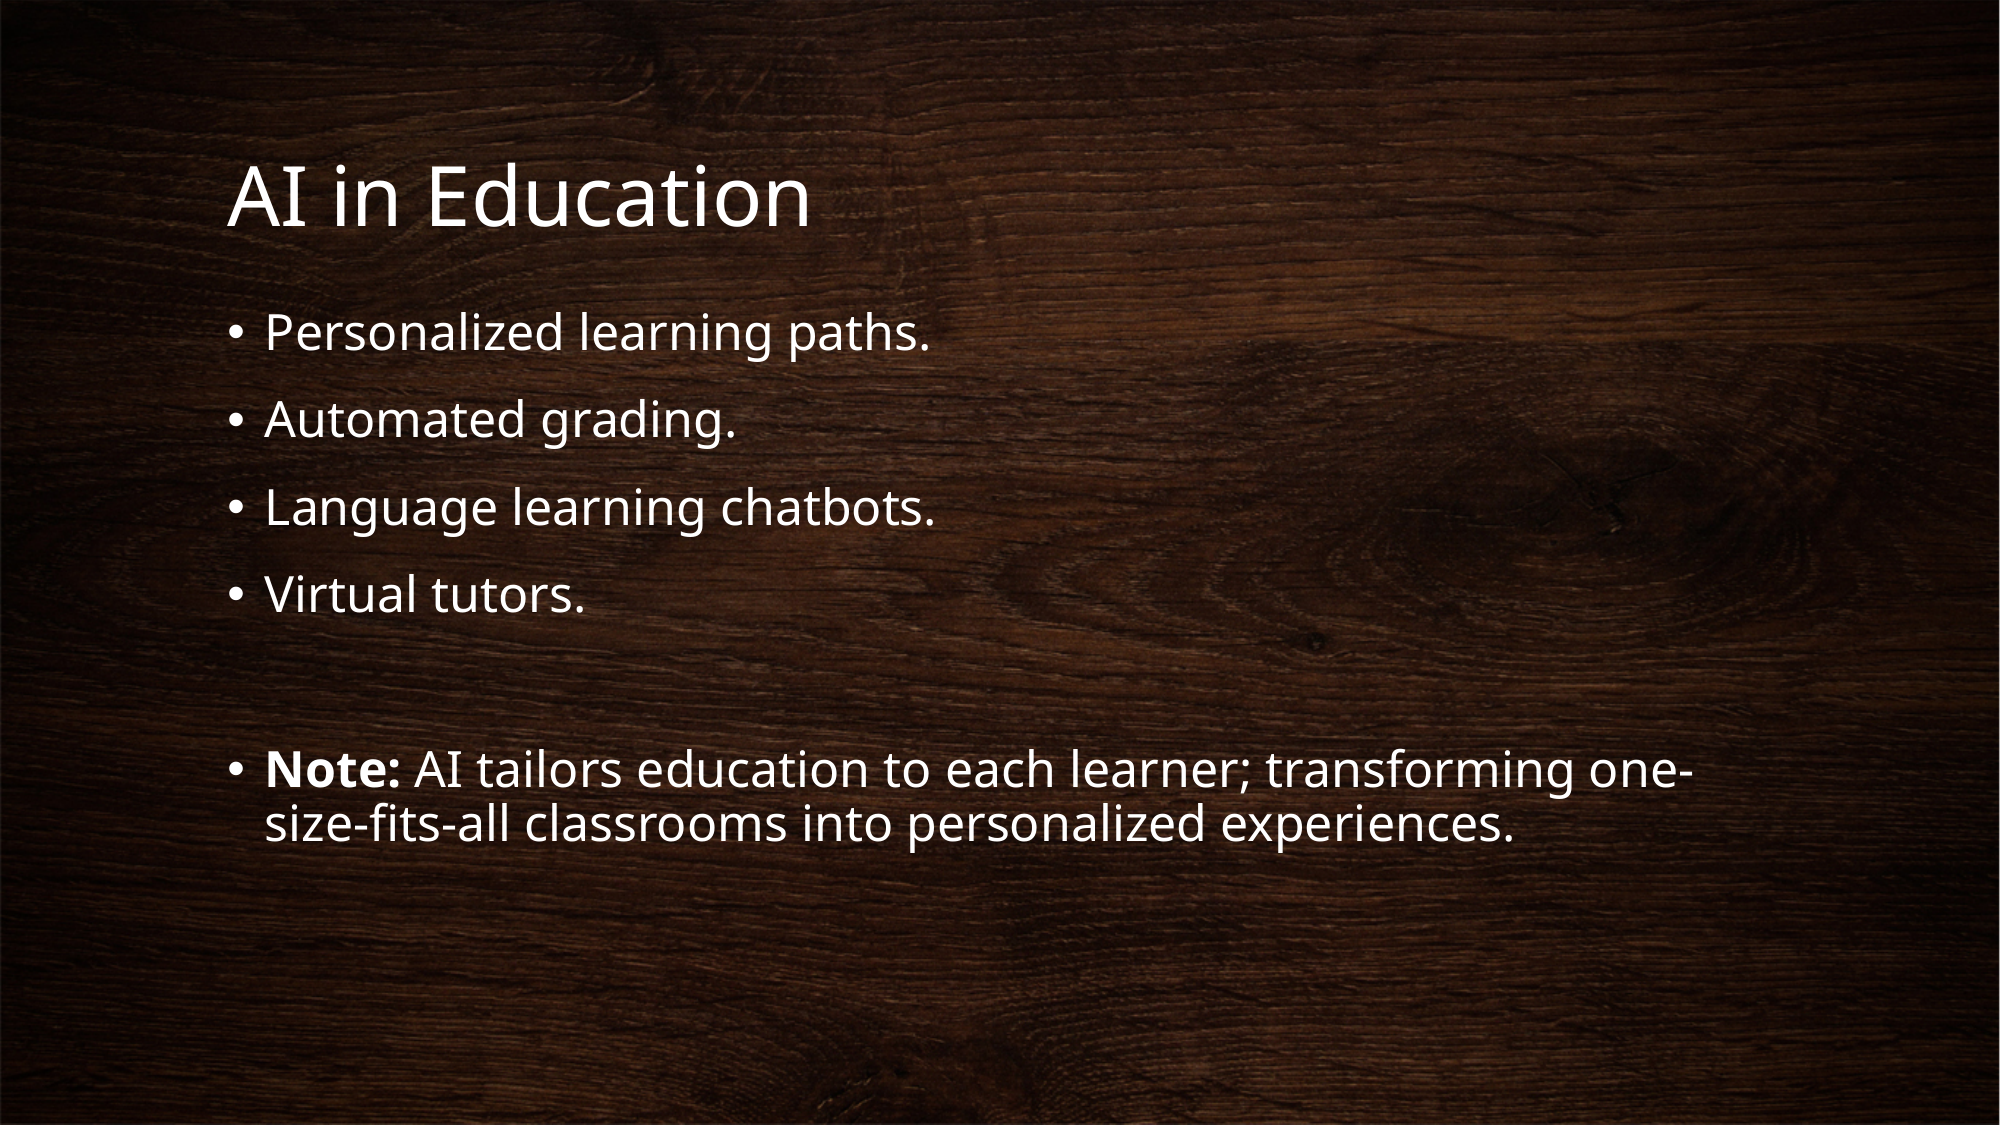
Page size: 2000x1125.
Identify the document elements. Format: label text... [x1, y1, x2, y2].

list Personalized learning paths. Automated grading. Language learning chatbots. Virtual tutors. Note: AI tailors education to each learner; transforming one-size-fits-all classrooms into personalized experiences. [212, 299, 1788, 1013]
picture [0, 0, 2000, 1125]
title AI in Education [212, 62, 1788, 250]
